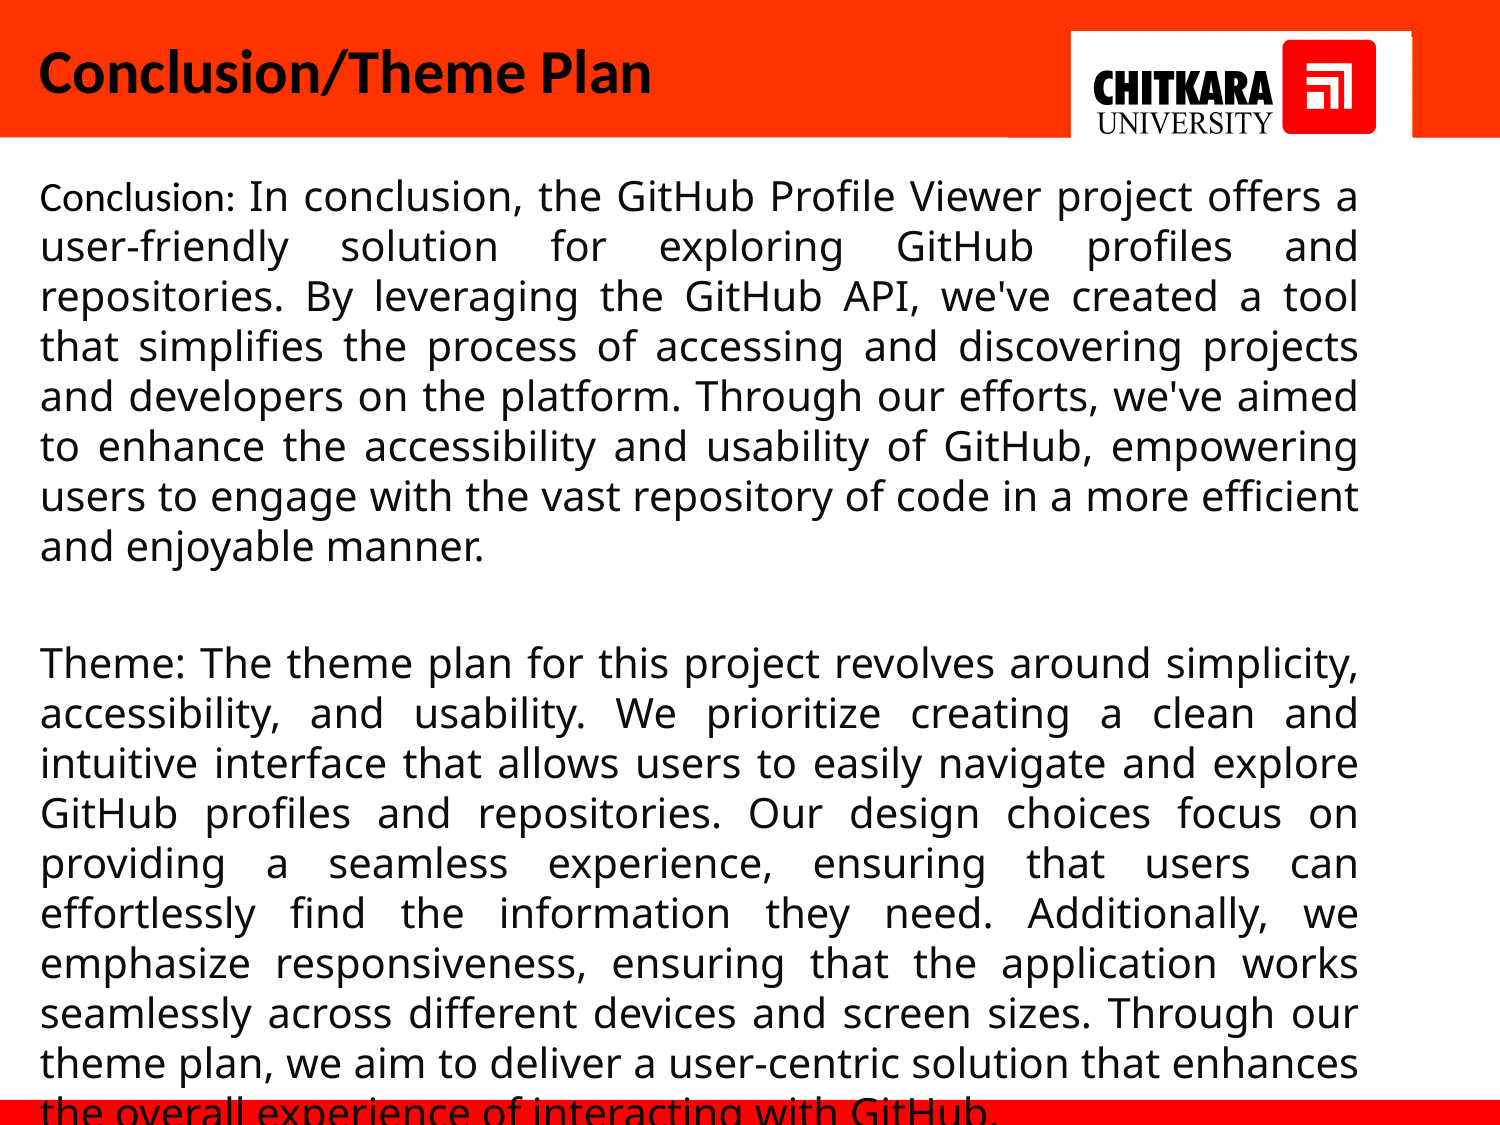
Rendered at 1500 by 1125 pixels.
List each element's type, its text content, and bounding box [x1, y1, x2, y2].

list Conclusion: In conclusion, the GitHub Profile Viewer project offers a user-friendly solution for exploring GitHub profiles and repositories. By leveraging the GitHub API, we've created a tool that simplifies the process of accessing and discovering projects and developers on the platform. Through our efforts, we've aimed to enhance the accessibility and usability of GitHub, empowering users to engage with the vast repository of code in a more efficient and enjoyable manner. Theme: The theme plan for this project revolves around simplicity, accessibility, and usability. We prioritize creating a clean and intuitive interface that allows users to easily navigate and explore GitHub profiles and repositories. Our design choices focus on providing a seamless experience, ensuring that users can effortlessly find the information they need. Additionally, we emphasize responsiveness, ensuring that the application works seamlessly across different devices and screen sizes. Through our theme plan, we aim to deliver a user-centric solution that enhances the overall experience of interacting with GitHub. [24, 162, 1376, 906]
picture [1088, 37, 1391, 138]
title Conclusion/Theme Plan [24, 0, 1088, 138]
